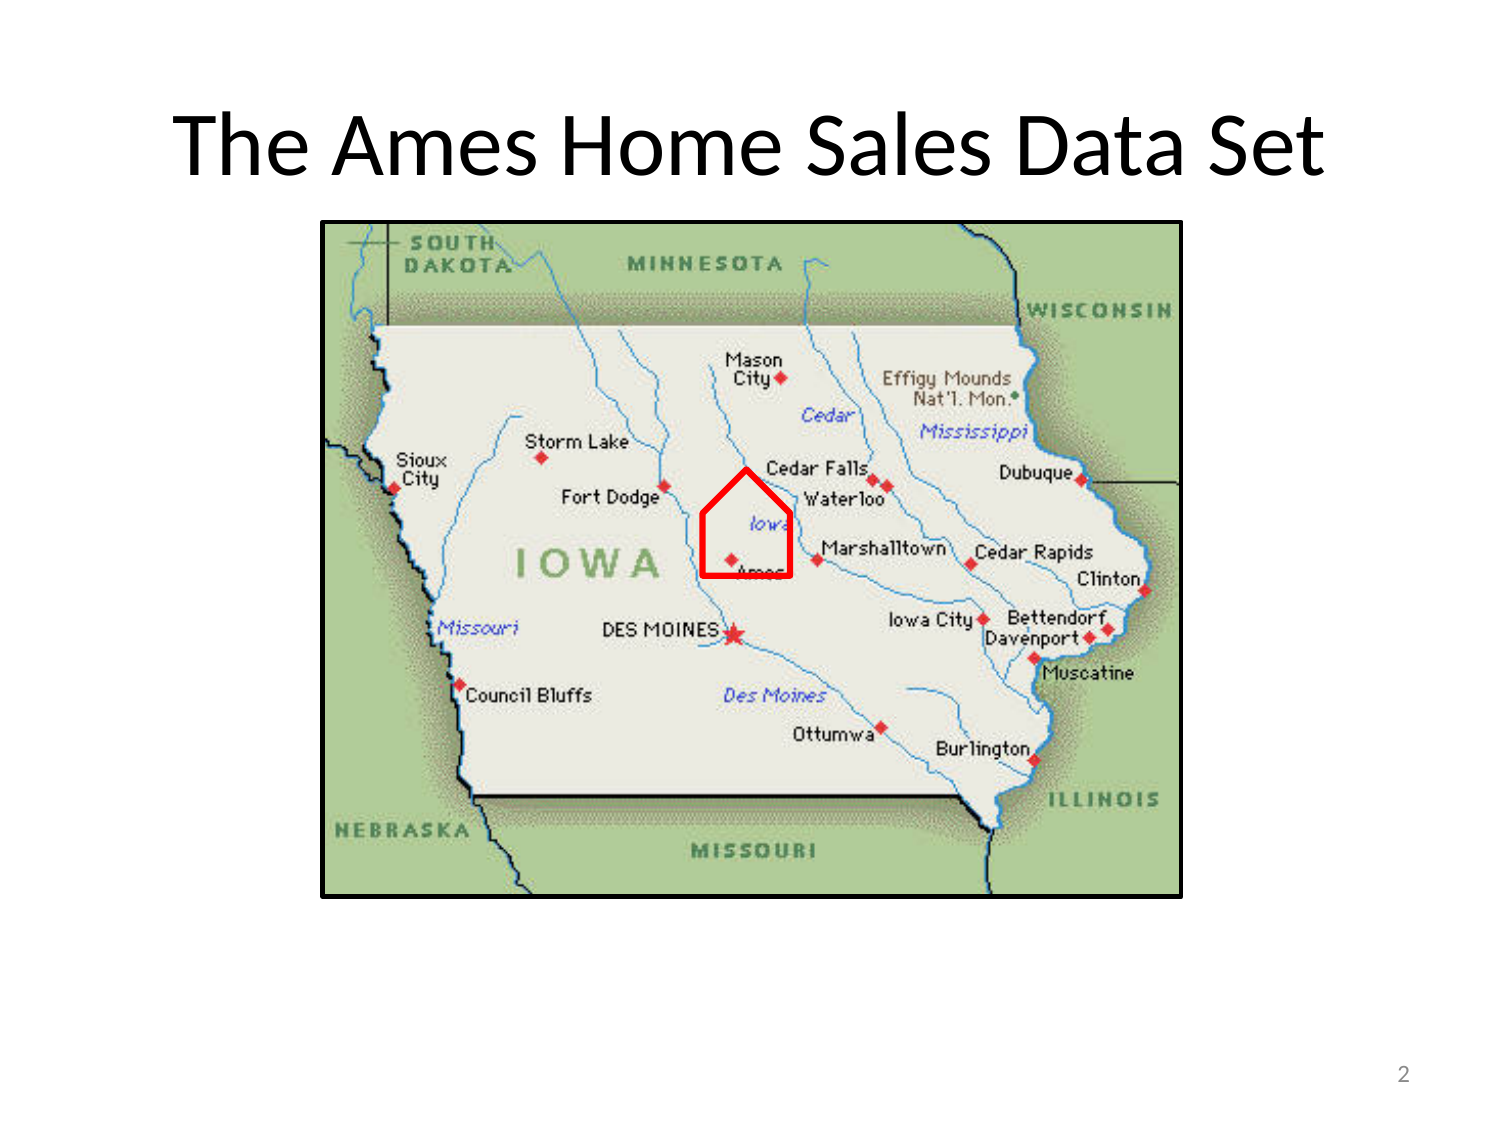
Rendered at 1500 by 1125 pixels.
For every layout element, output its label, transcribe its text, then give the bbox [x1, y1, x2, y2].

slide_number 2 [1074, 1042, 1425, 1103]
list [324, 223, 1180, 895]
title The Ames Home Sales Data Set [75, 45, 1425, 233]
